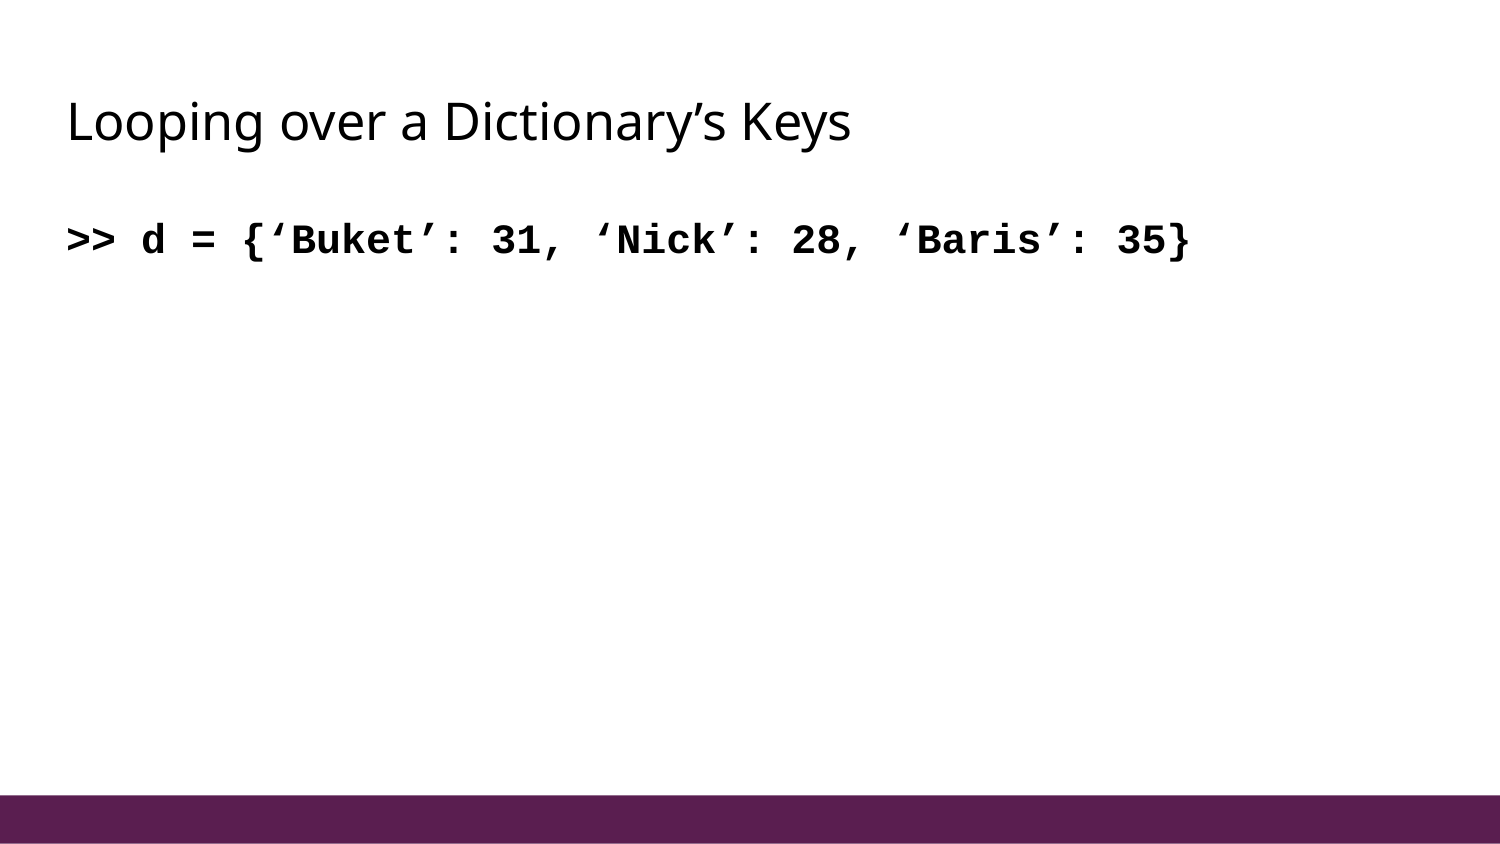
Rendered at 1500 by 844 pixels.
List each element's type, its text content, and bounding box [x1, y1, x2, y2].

title Looping over a Dictionary’s Keys [50, 72, 1450, 168]
list >> d = {‘Buket’: 31, ‘Nick’: 28, ‘Baris’: 35} [50, 188, 1450, 750]
